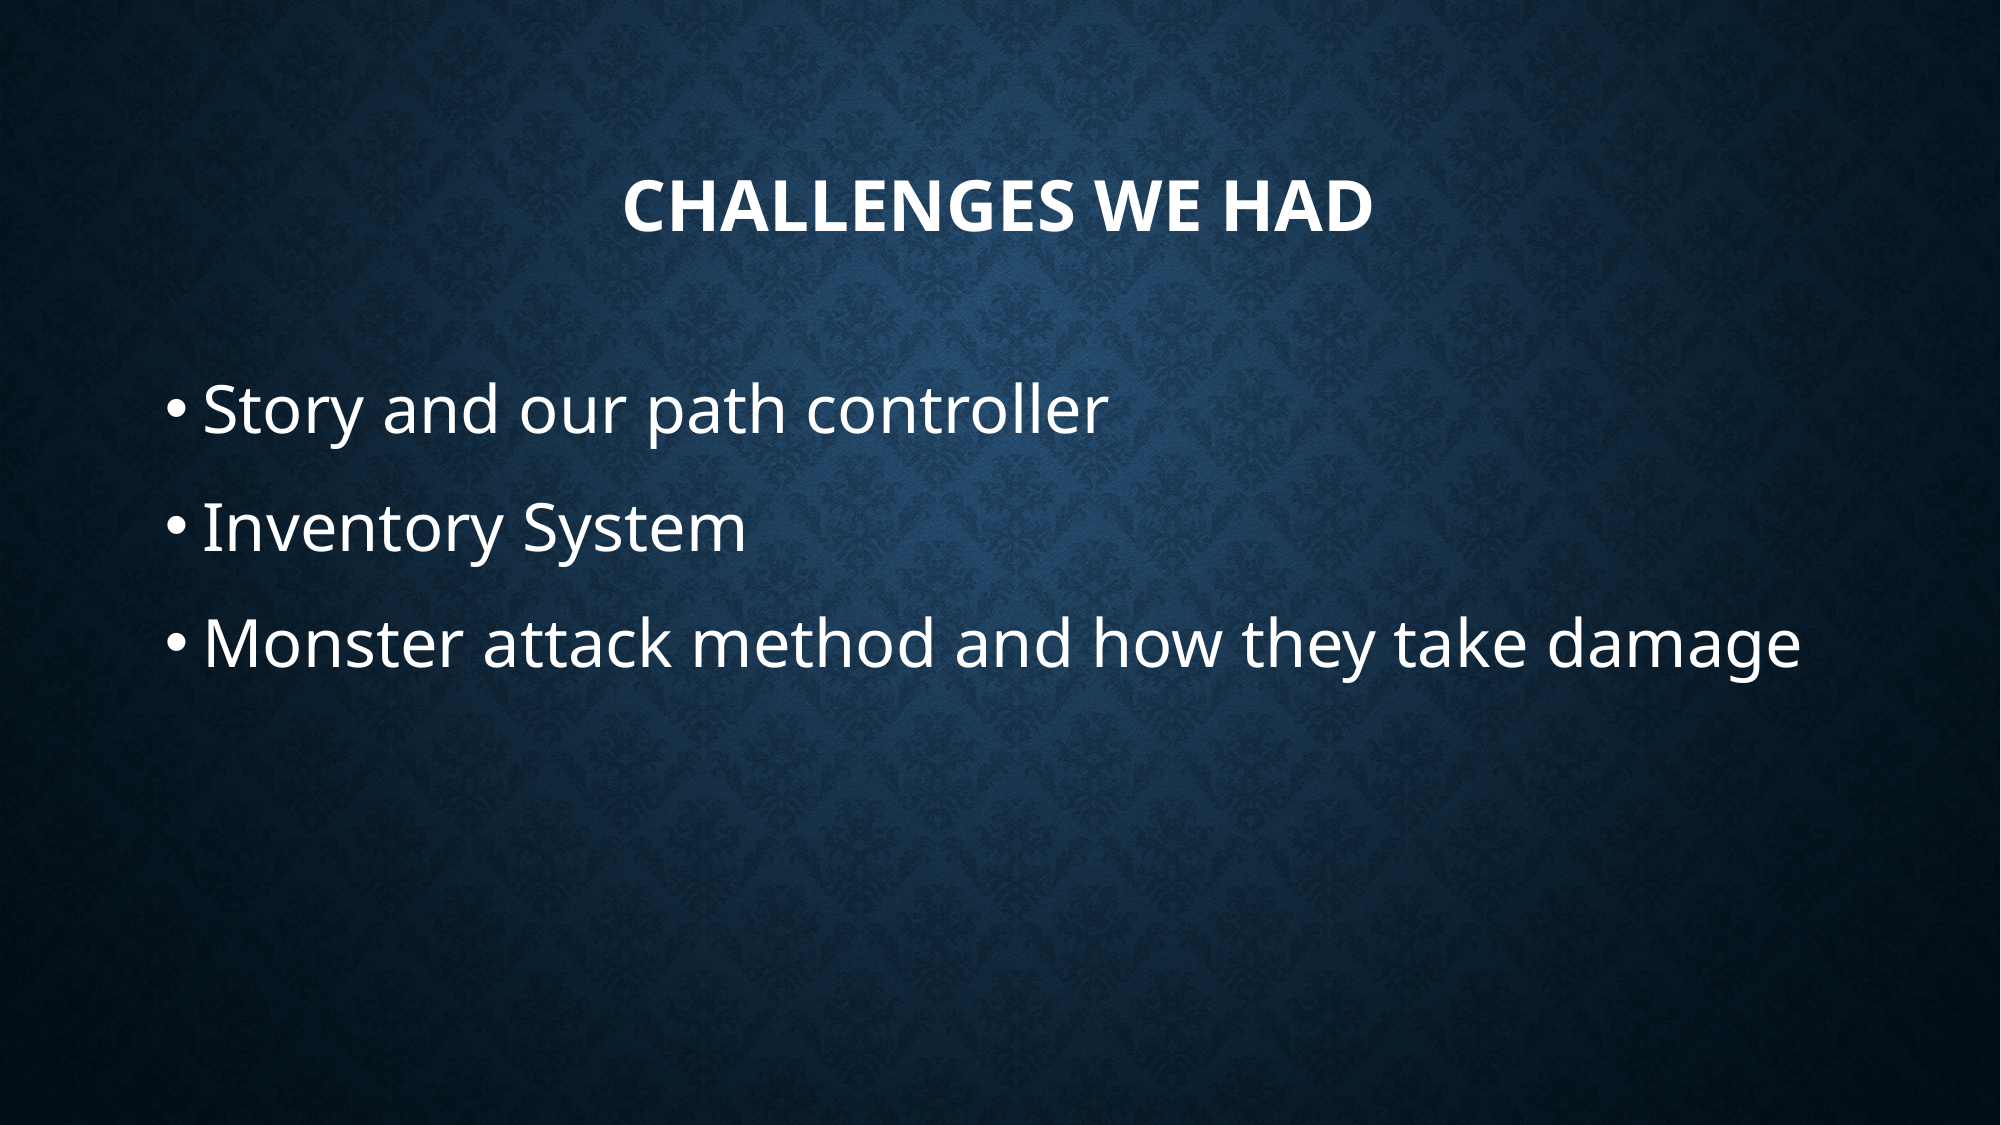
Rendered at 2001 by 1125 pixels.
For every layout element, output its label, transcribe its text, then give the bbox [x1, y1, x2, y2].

list Story and our path controller Inventory System Monster attack method and how they take damage [149, 343, 1849, 950]
title Challenges we had [149, 99, 1849, 318]
